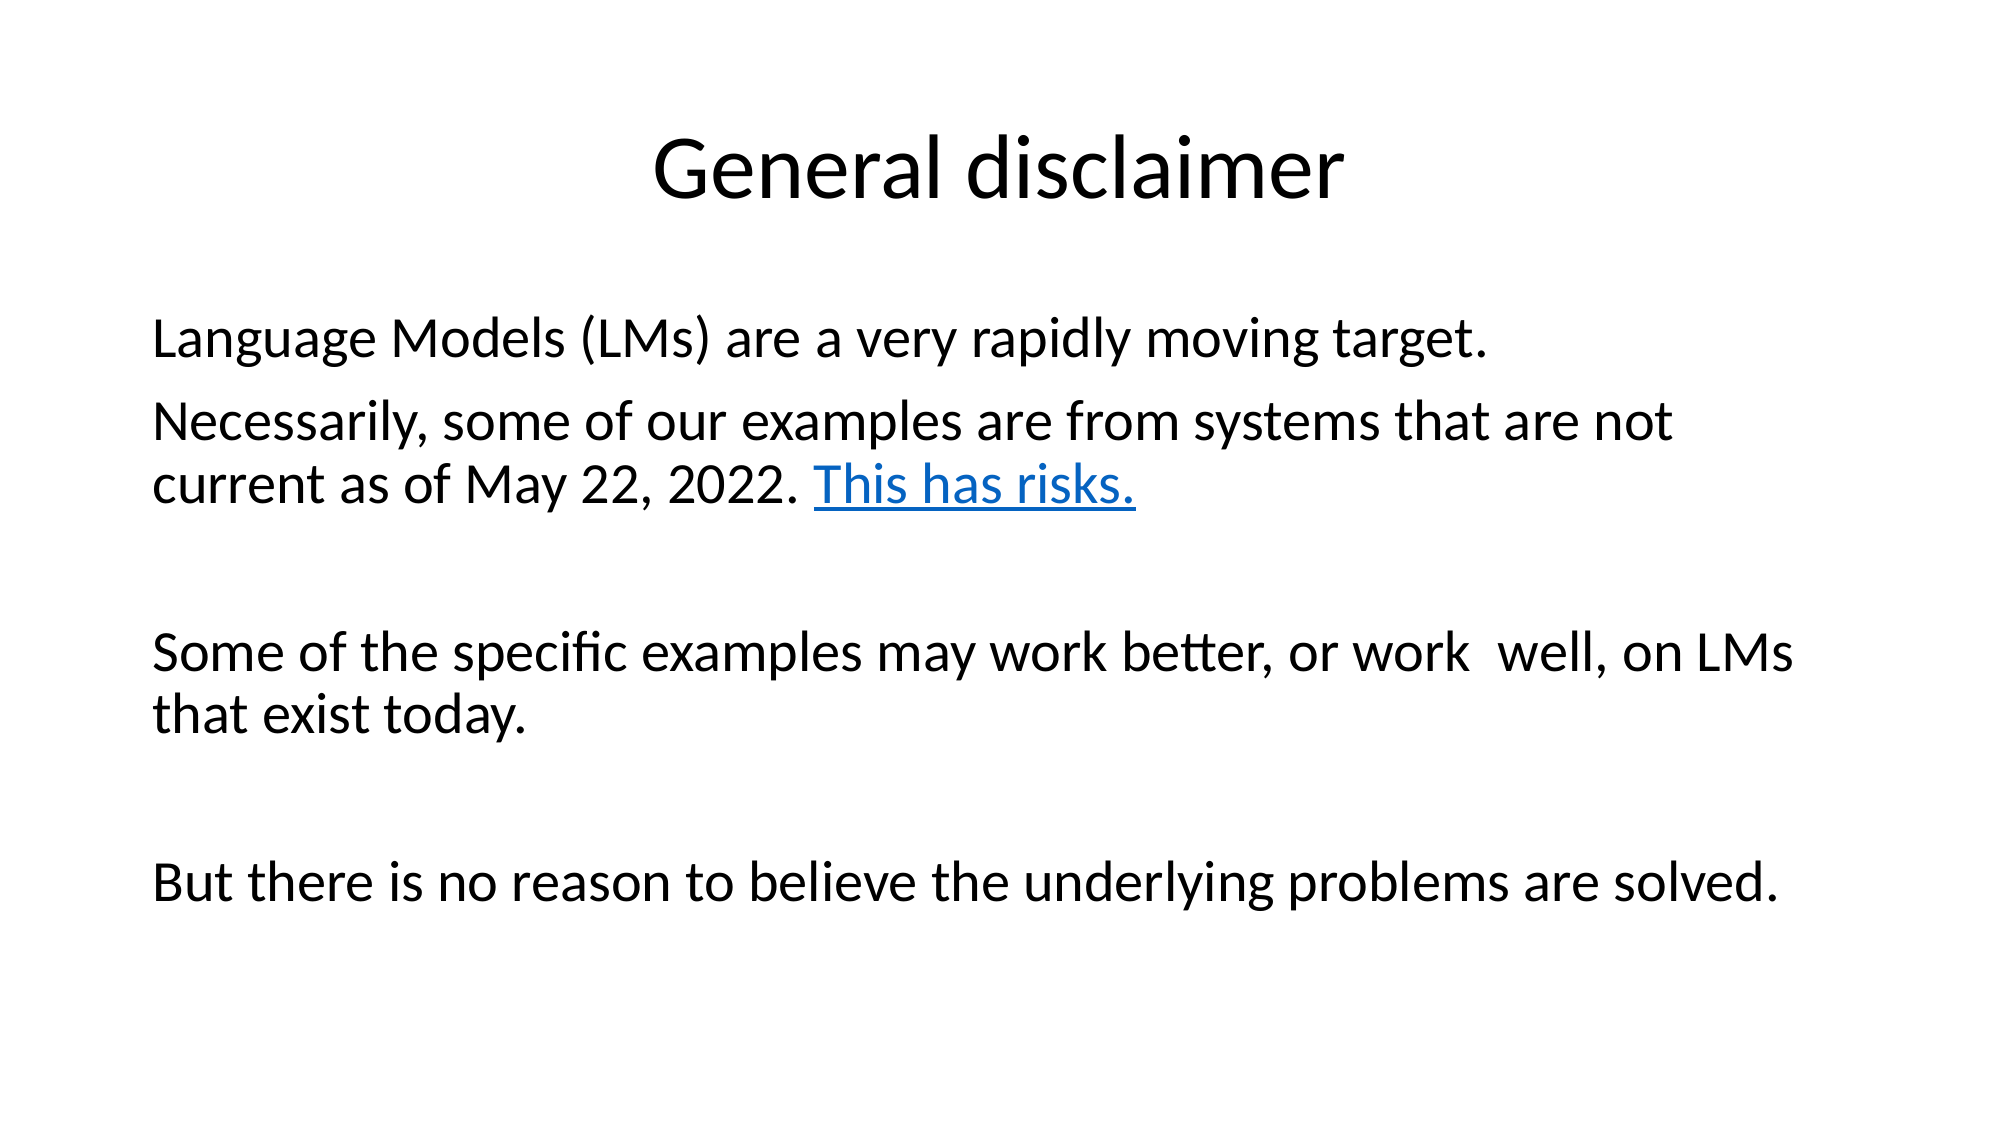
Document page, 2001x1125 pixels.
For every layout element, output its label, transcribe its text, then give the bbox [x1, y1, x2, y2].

list Language Models (LMs) are a very rapidly moving target. Necessarily, some of our examples are from systems that are not current as of May 22, 2022. This has risks. Some of the specific examples may work better, or work well, on LMs that exist today. But there is no reason to believe the underlying problems are solved. [137, 299, 1863, 1014]
title General disclaimer [137, 59, 1863, 278]
